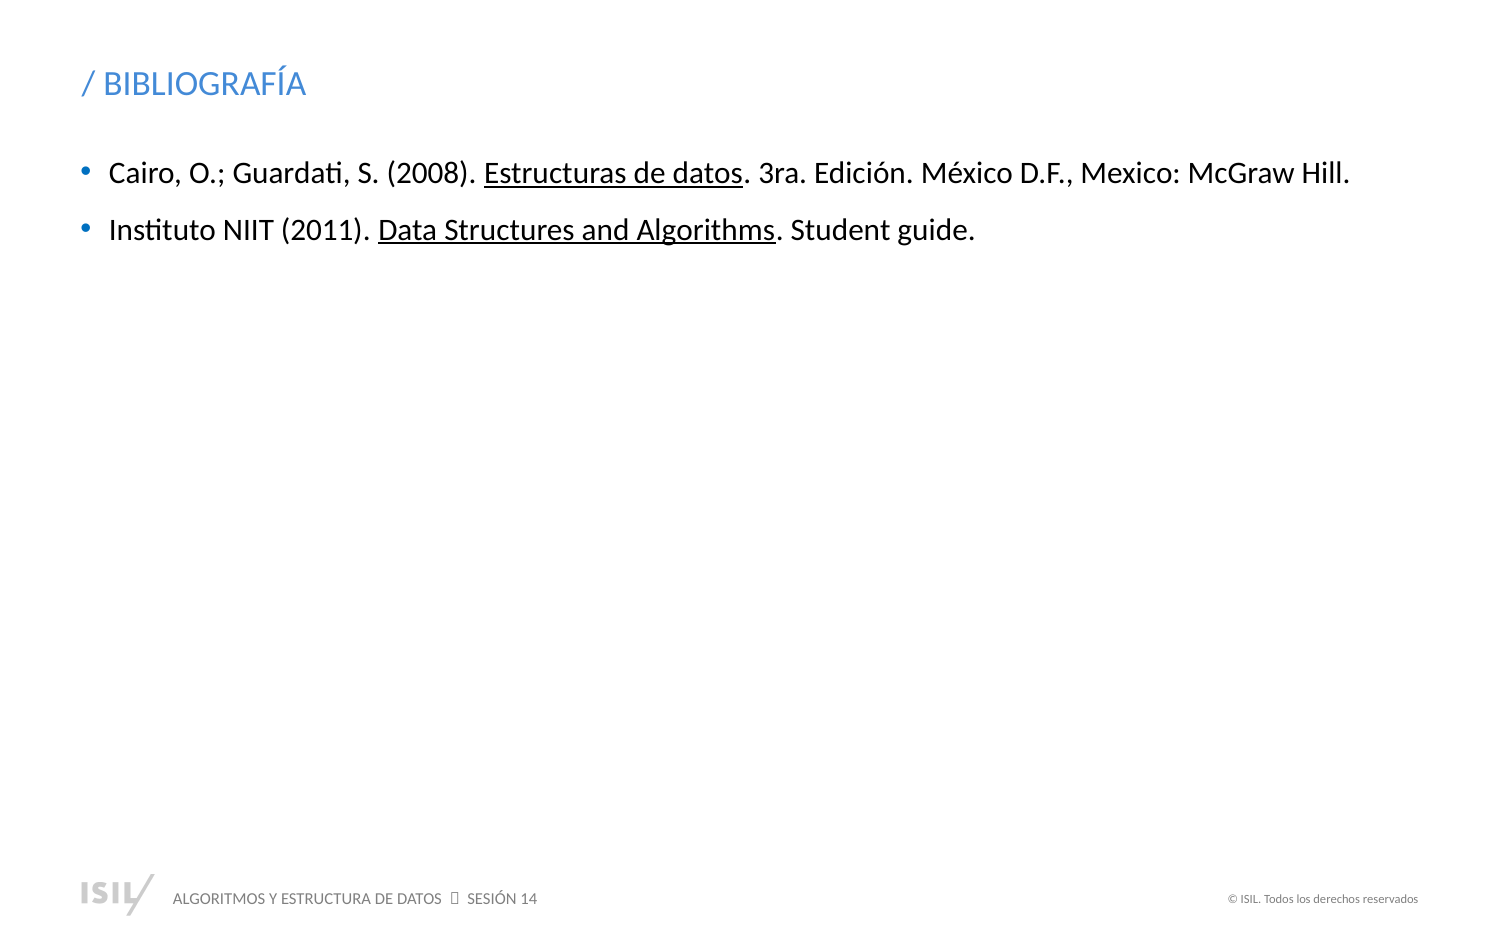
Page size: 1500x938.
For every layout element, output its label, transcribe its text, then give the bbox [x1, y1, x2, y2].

text_box / BIBLIOGRAFÍA [66, 52, 1249, 110]
text_box Cairo, O.; Guardati, S. (2008). Estructuras de datos. 3ra. Edición. México D.F., Mexico: McGraw Hill. Instituto NIIT (2011). Data Structures and Algorithms. Student guide. [65, 118, 1401, 309]
